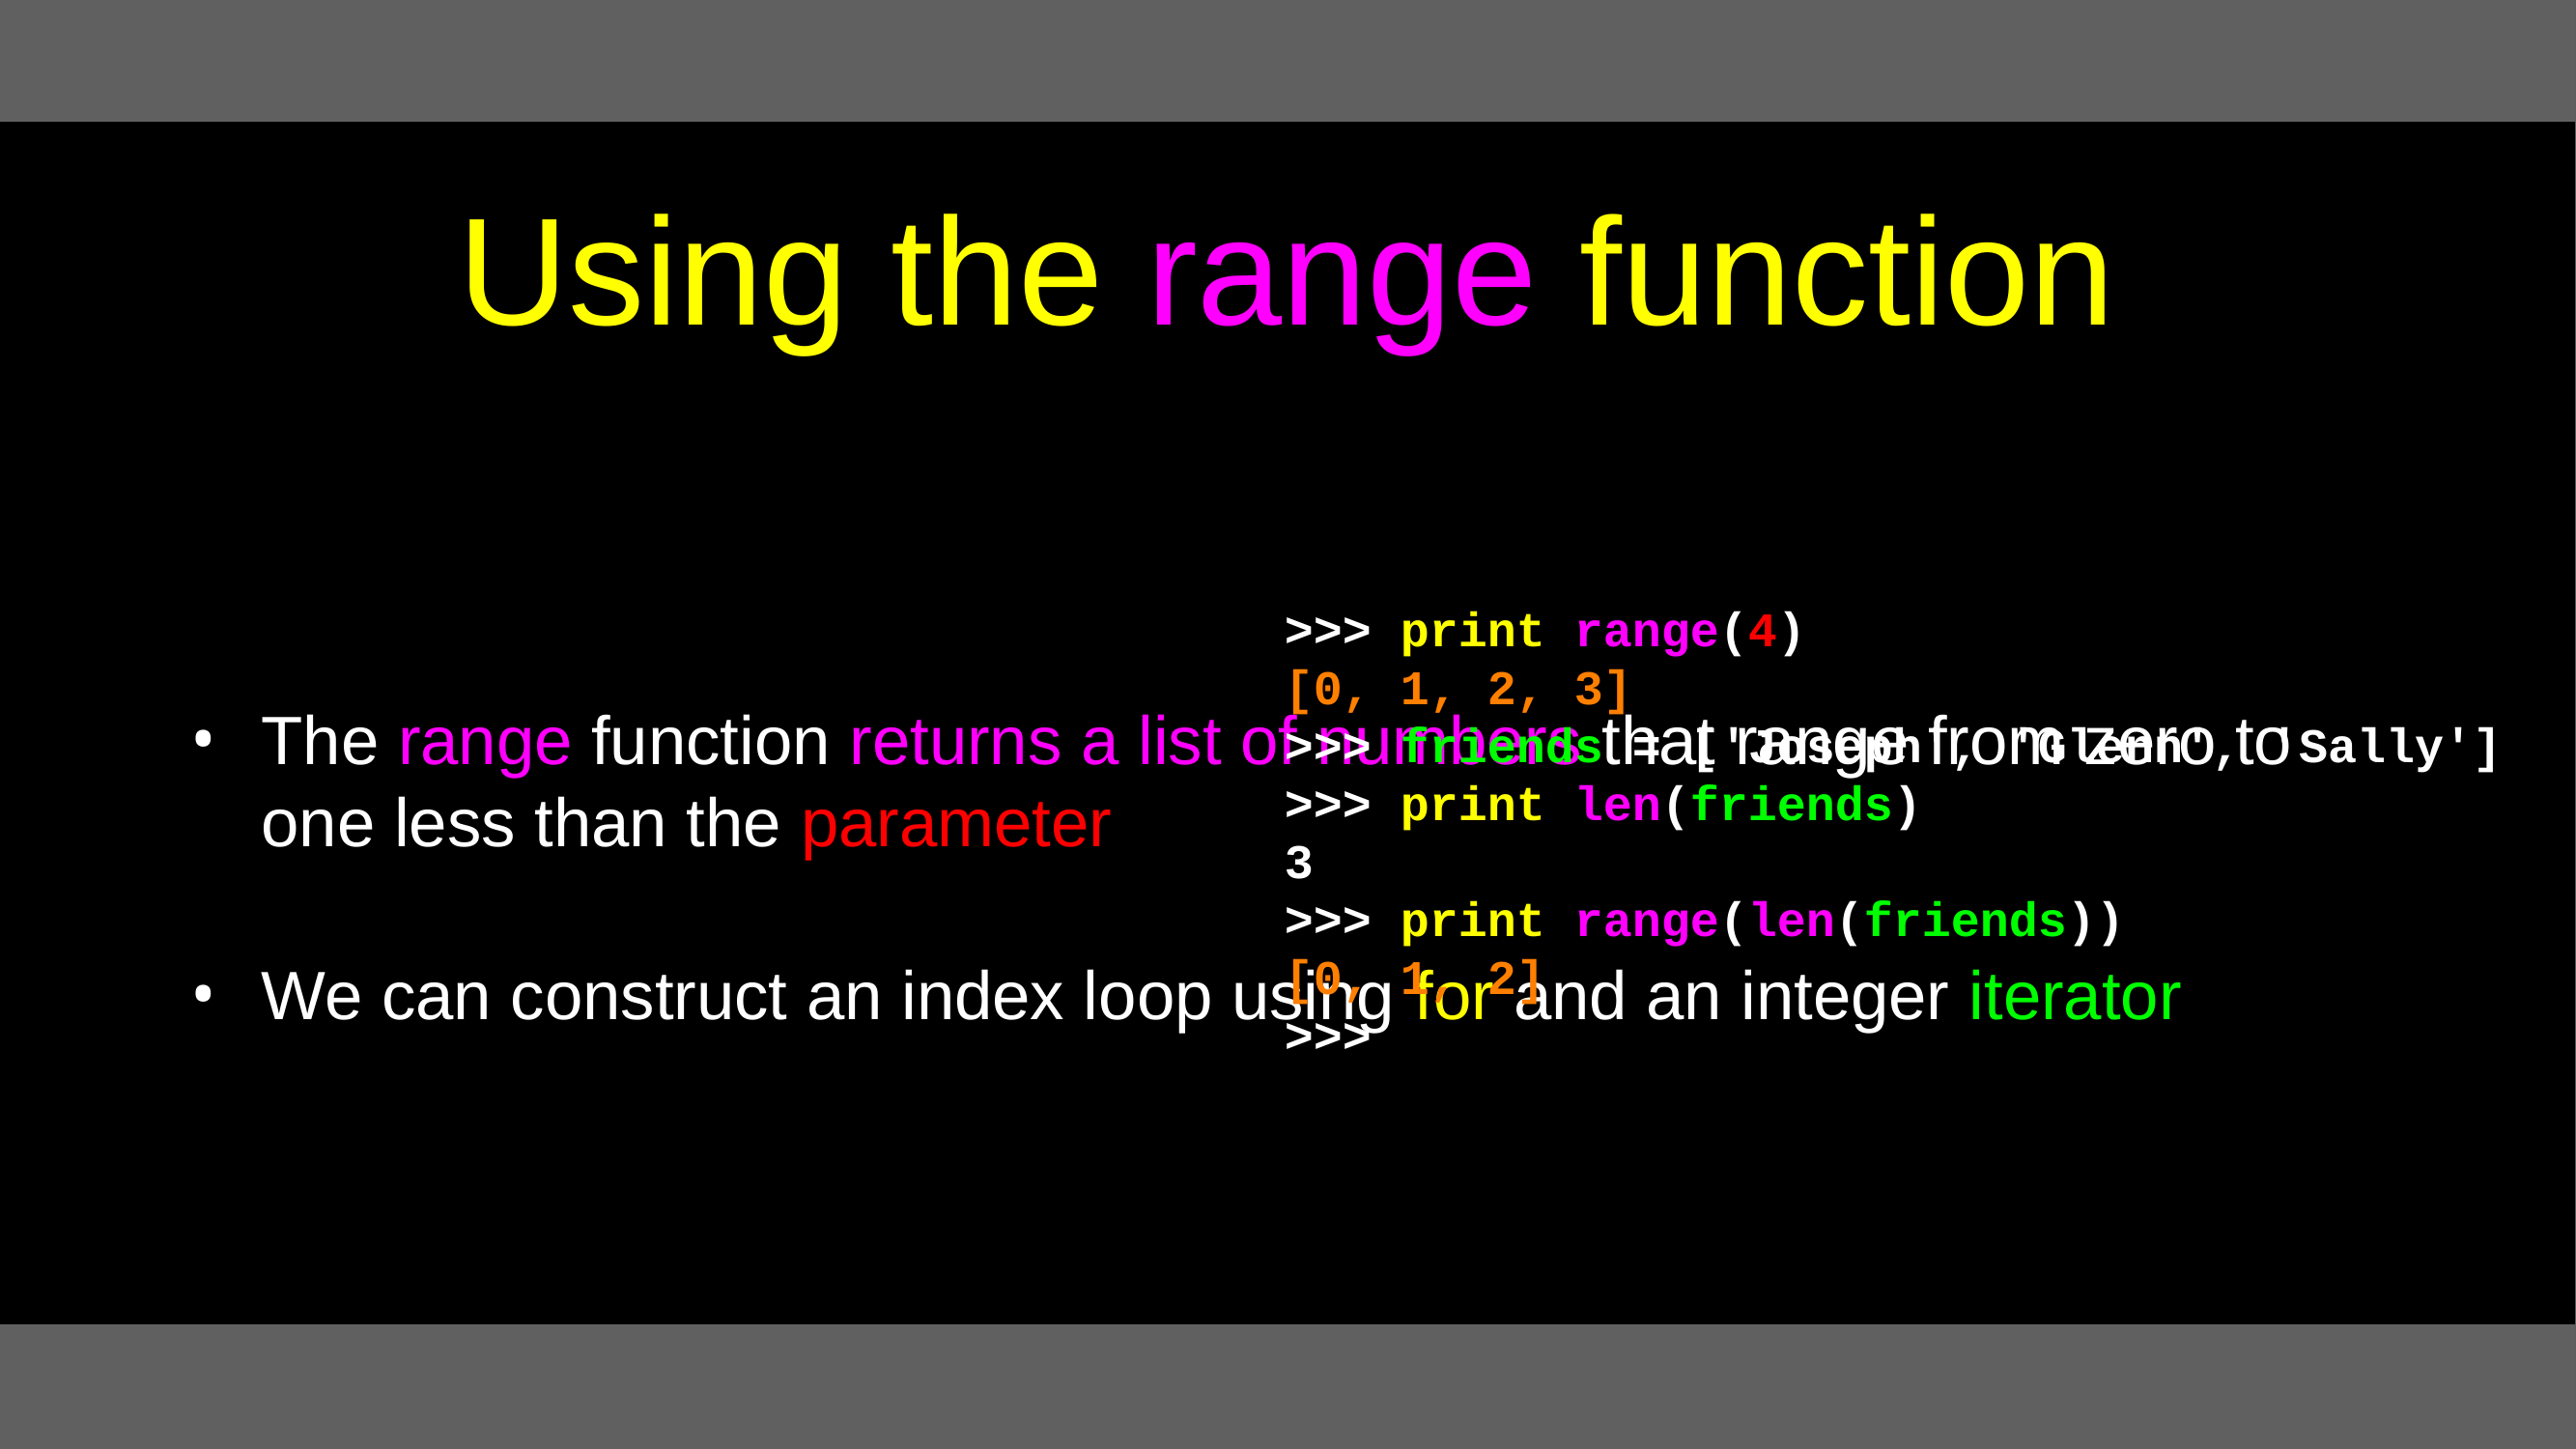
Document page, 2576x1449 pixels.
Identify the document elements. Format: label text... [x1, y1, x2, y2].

title Using the range function [183, 125, 2391, 403]
text_box >>> print range(4) [0, 1, 2, 3] >>> friends = ['Joseph', 'Glenn', 'Sally'] >>> print len(friends) 3 >>> print range(len(friends)) [0, 1, 2] >>> [1284, 478, 2528, 1181]
list The range function returns a list of numbers that range from zero to one less than the parameter We can construct an index loop using for and an integer iterator [183, 412, 2391, 1317]
